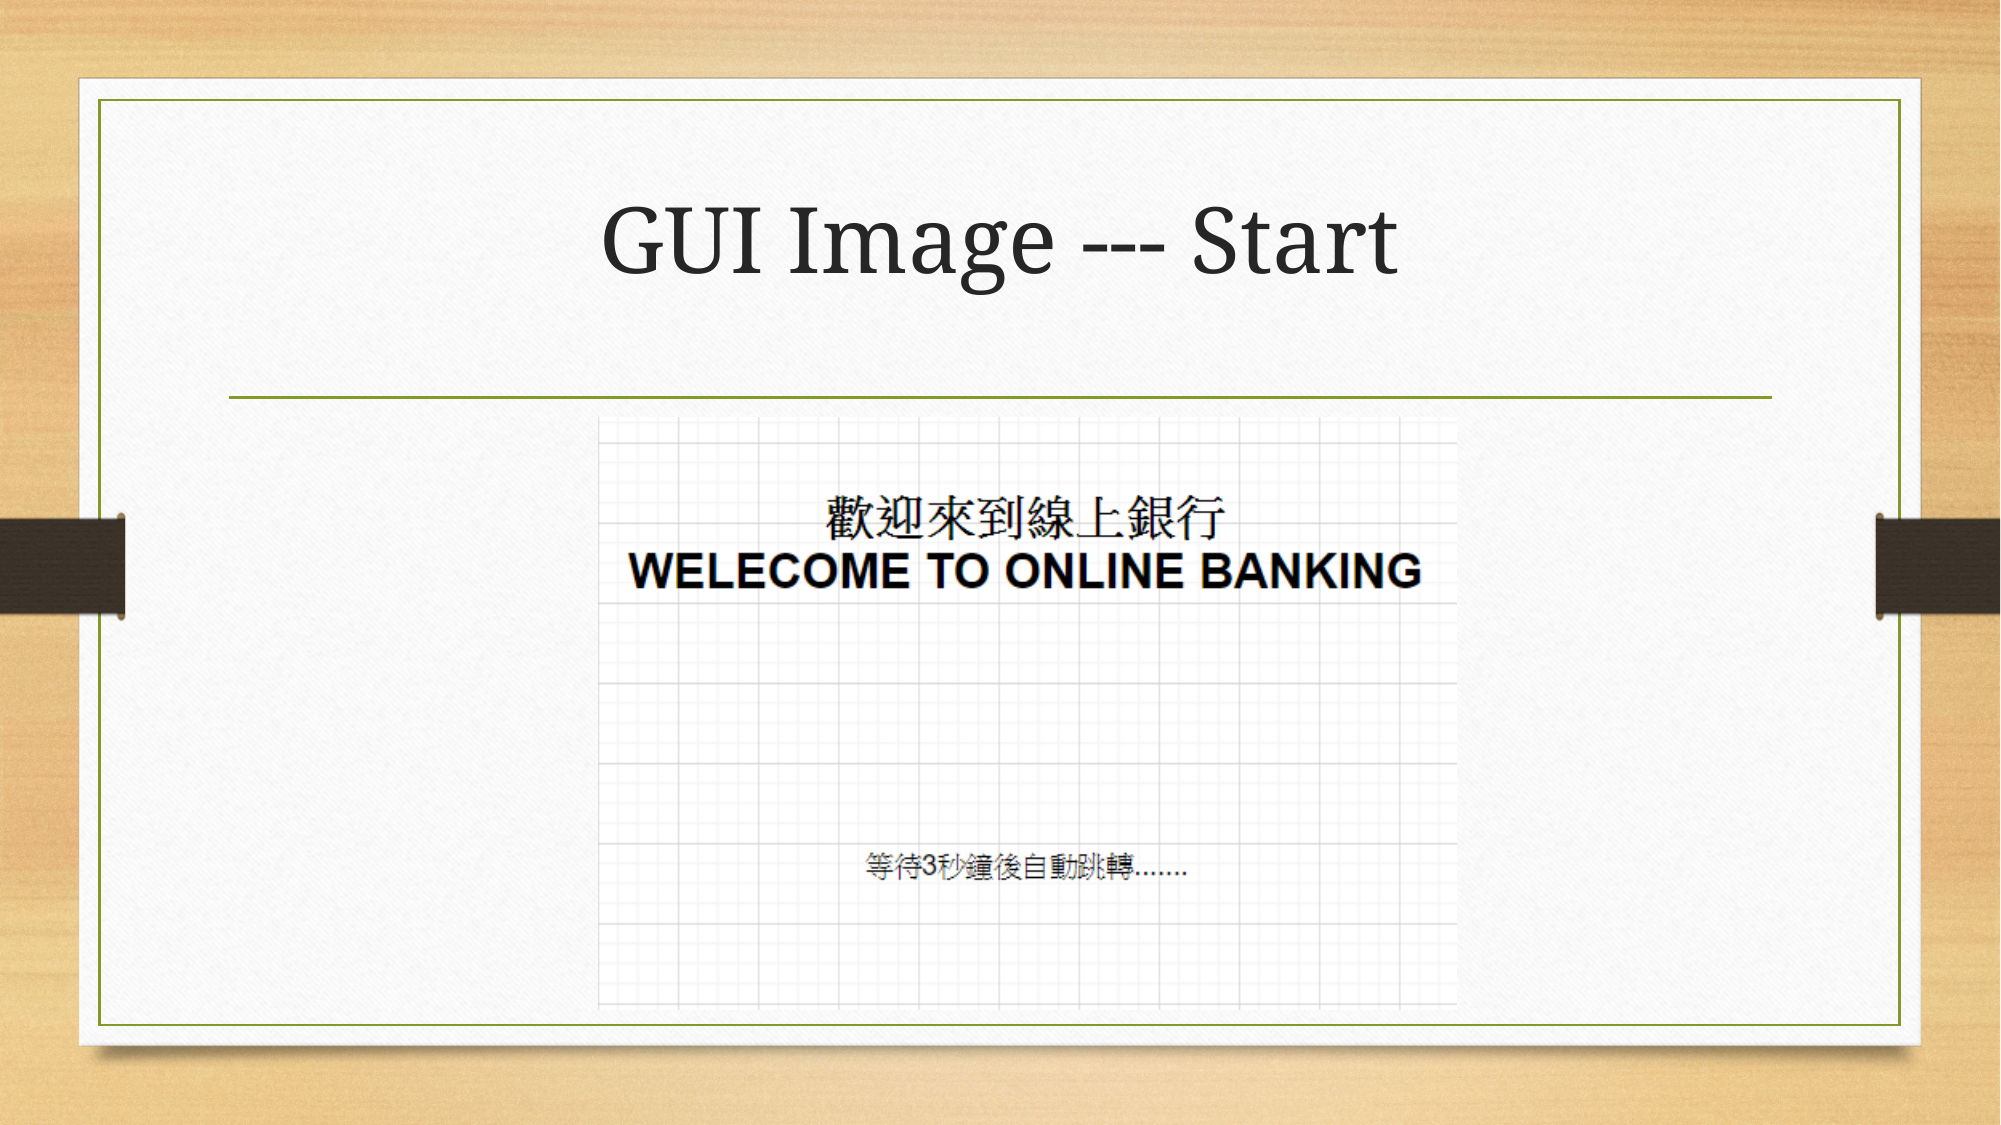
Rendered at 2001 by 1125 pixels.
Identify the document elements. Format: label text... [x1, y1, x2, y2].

picture [0, 0, 2001, 1125]
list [598, 417, 1457, 1010]
title GUI Image --- Start [212, 161, 1788, 313]
